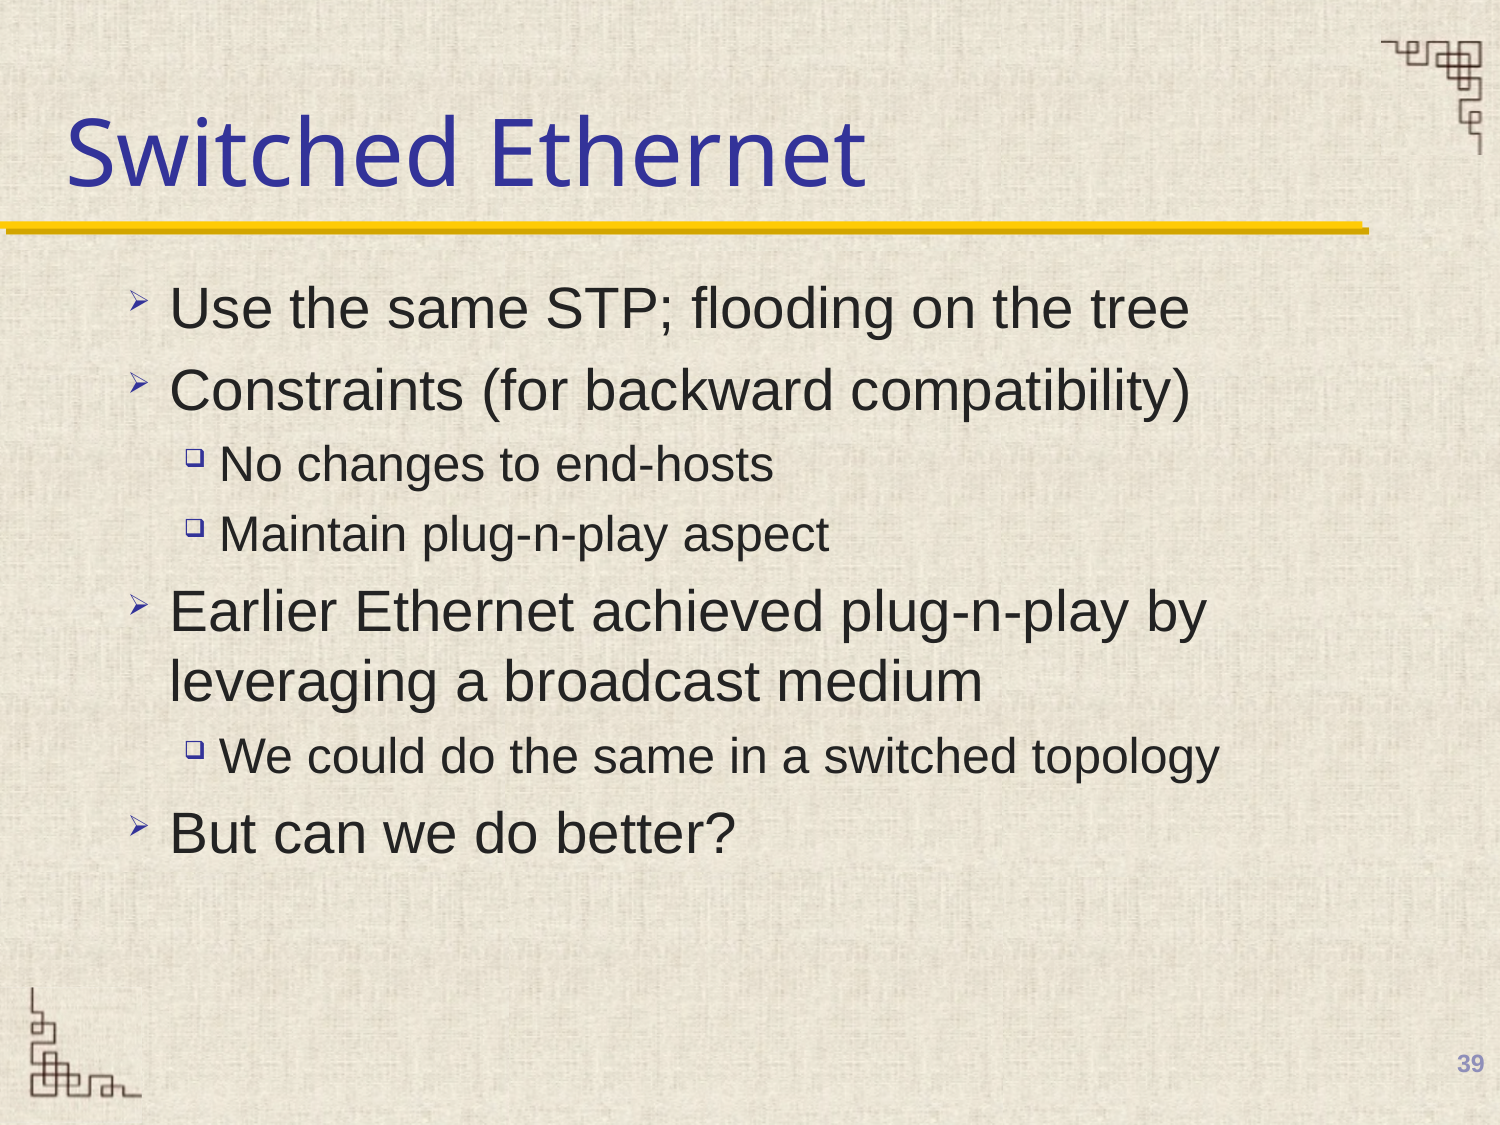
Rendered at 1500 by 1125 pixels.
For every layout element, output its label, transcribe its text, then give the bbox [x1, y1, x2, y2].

slide_number 39 [1400, 1025, 1500, 1100]
list Use the same STP; flooding on the tree Constraints (for backward compatibility) No changes to end-hosts Maintain plug-n-play aspect Earlier Ethernet achieved plug-n-play by leveraging a broadcast medium We could do the same in a switched topology But can we do better? [112, 262, 1413, 988]
title Switched Ethernet [49, 24, 1451, 213]
picture [0, 988, 141, 1122]
picture [0, 0, 1500, 1125]
